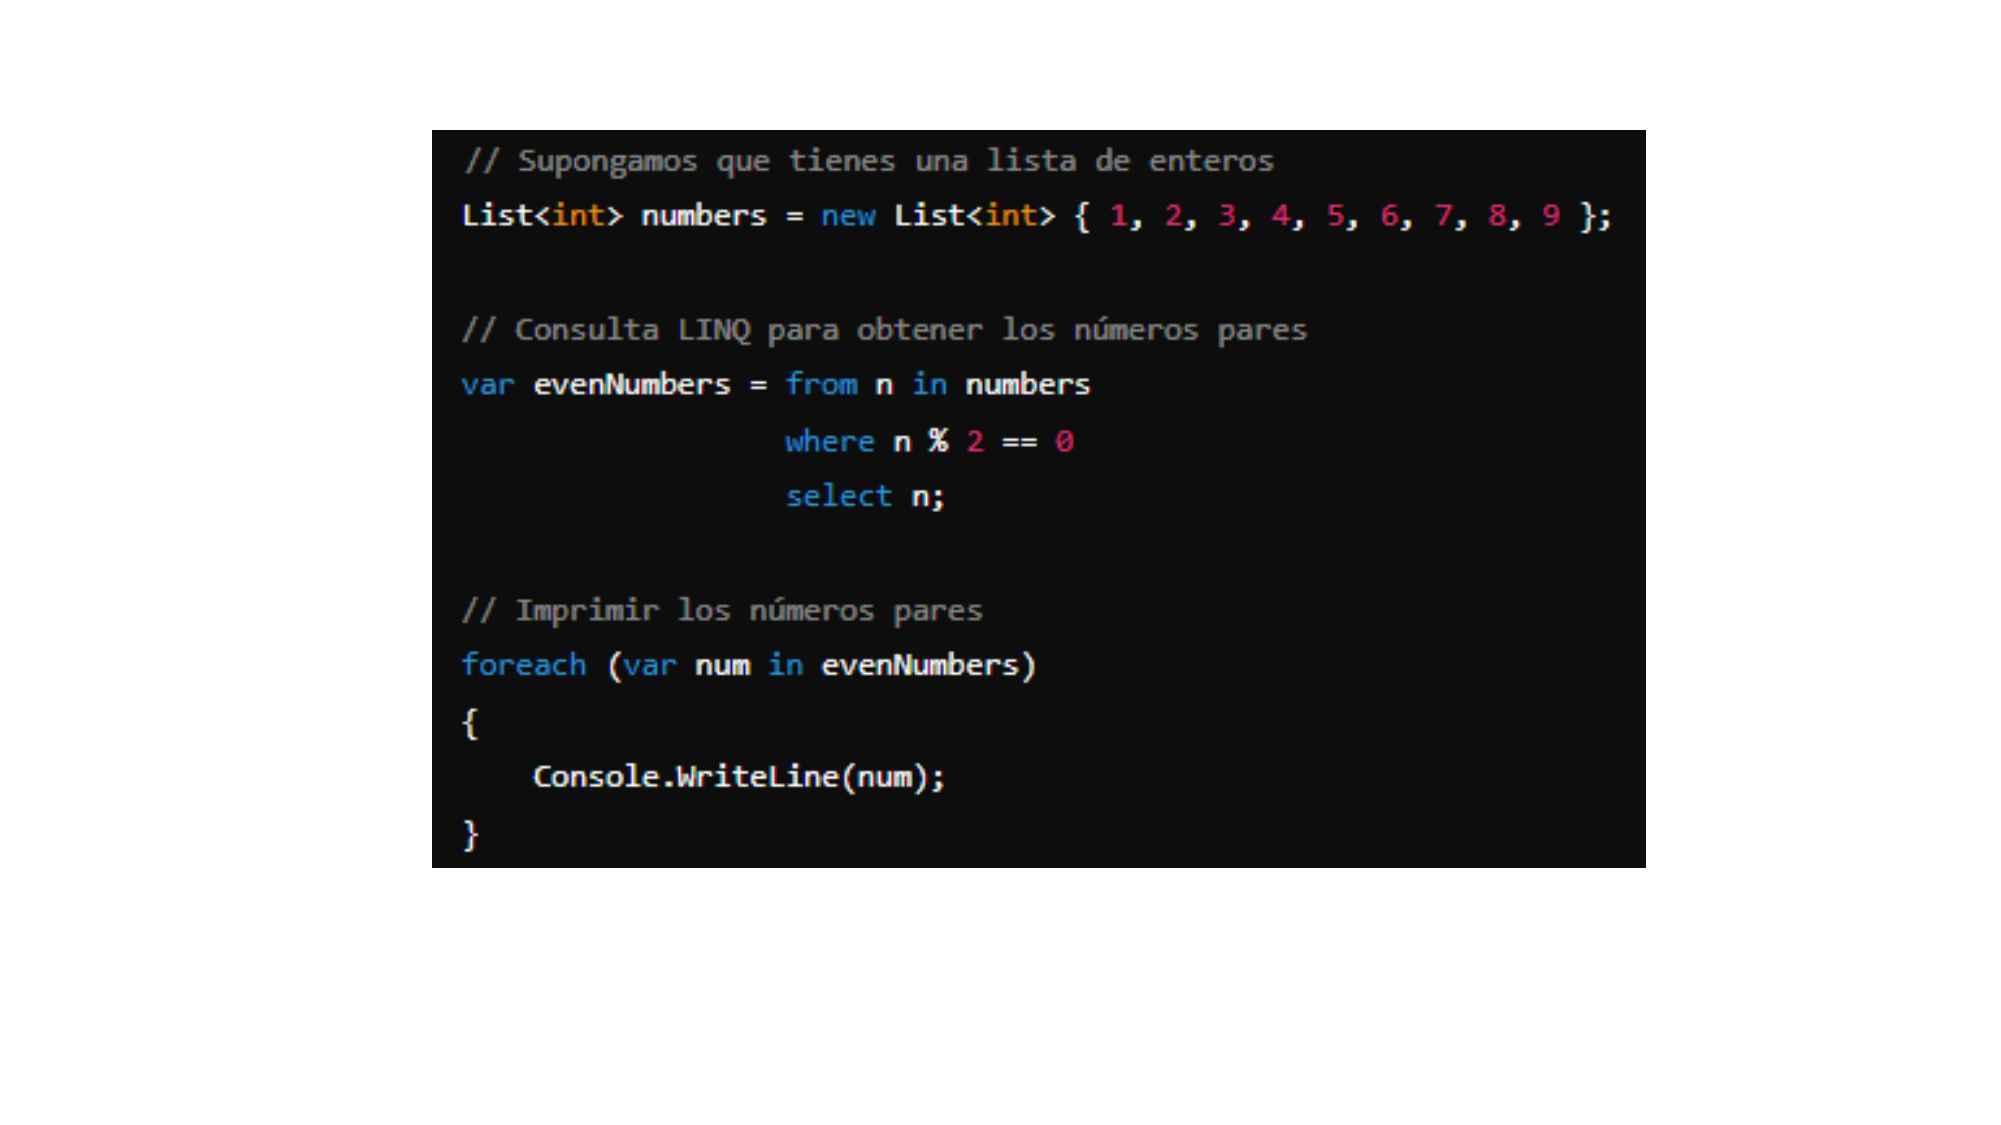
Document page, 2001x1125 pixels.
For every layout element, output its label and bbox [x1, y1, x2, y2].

list [432, 130, 1646, 868]
